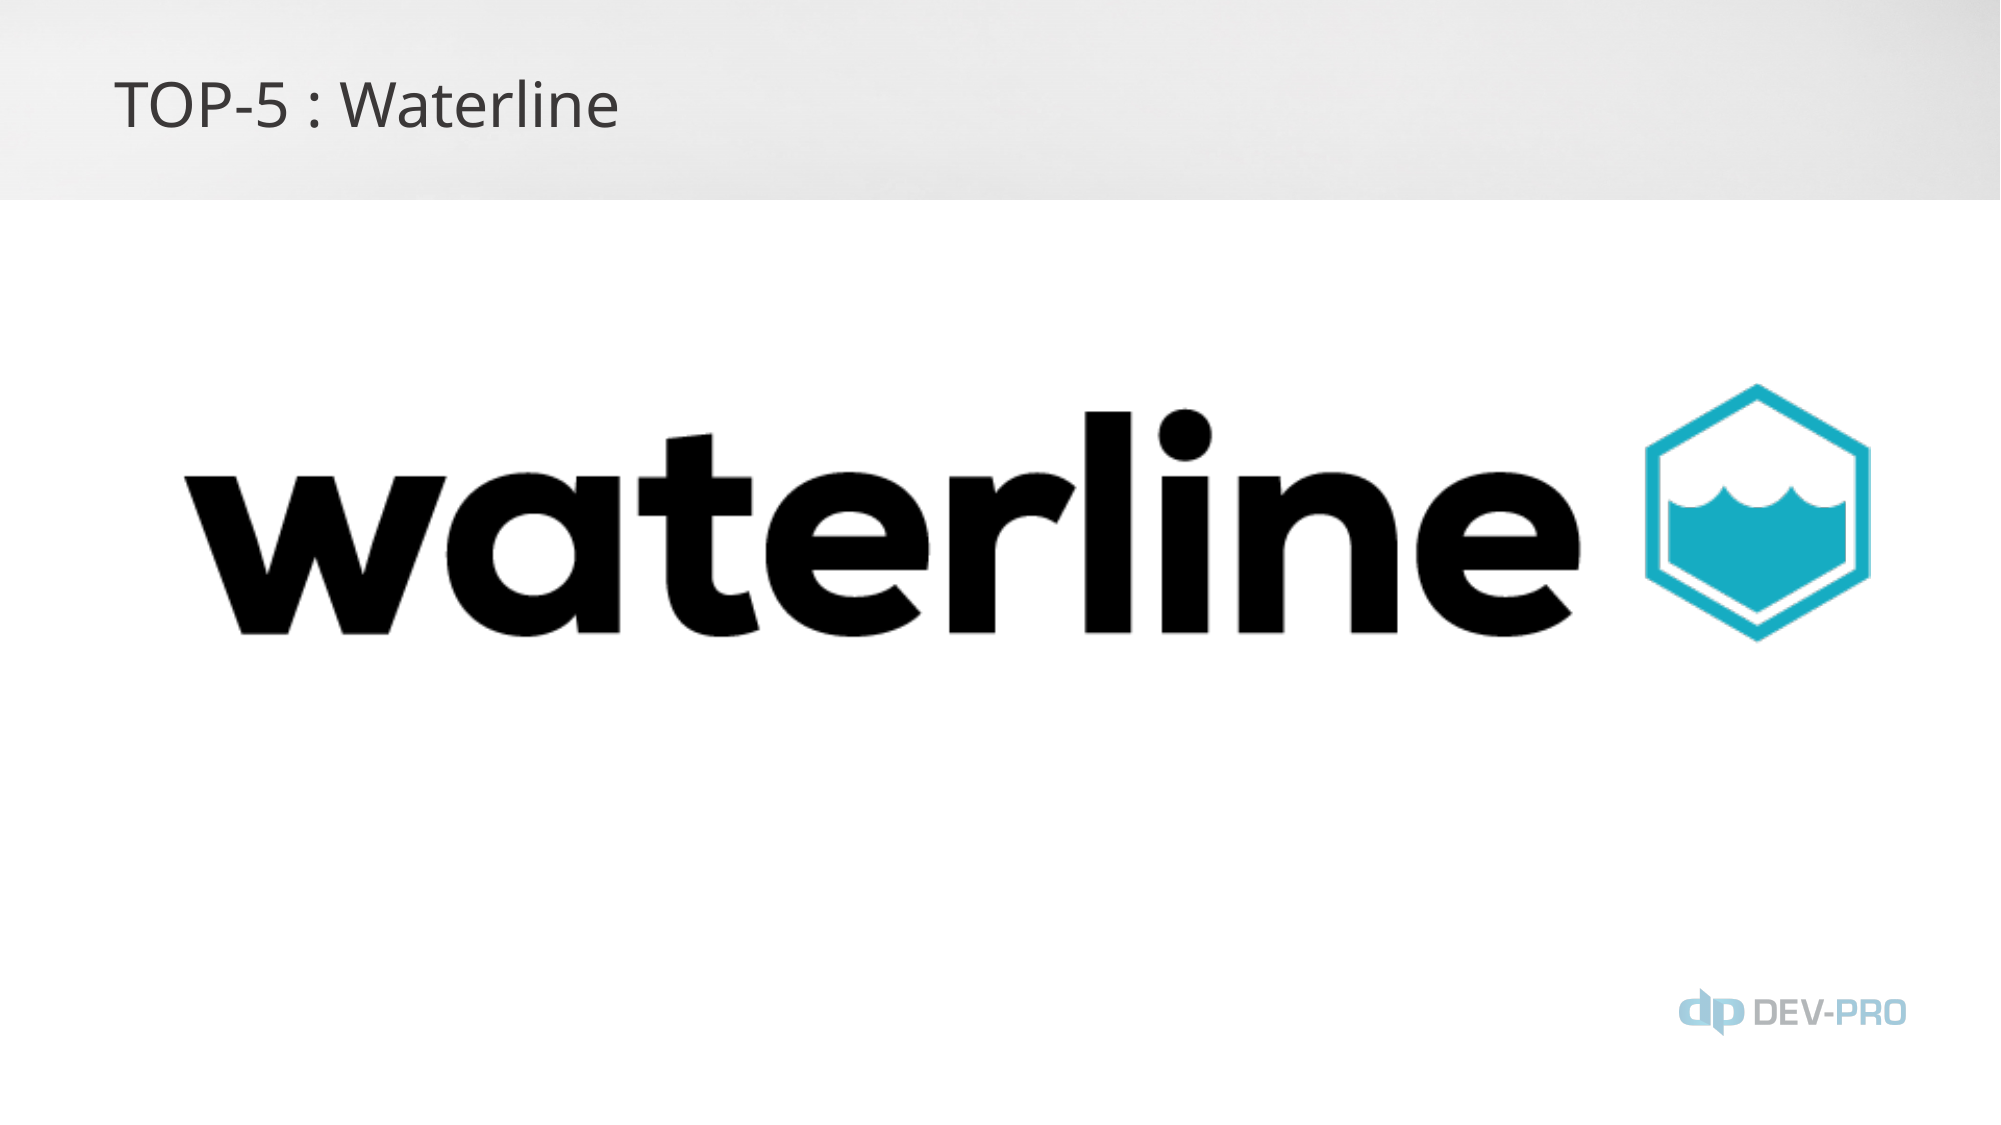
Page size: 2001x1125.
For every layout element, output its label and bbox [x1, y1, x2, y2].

picture [1679, 988, 1906, 1036]
picture [0, 0, 2000, 200]
picture [183, 382, 1872, 755]
